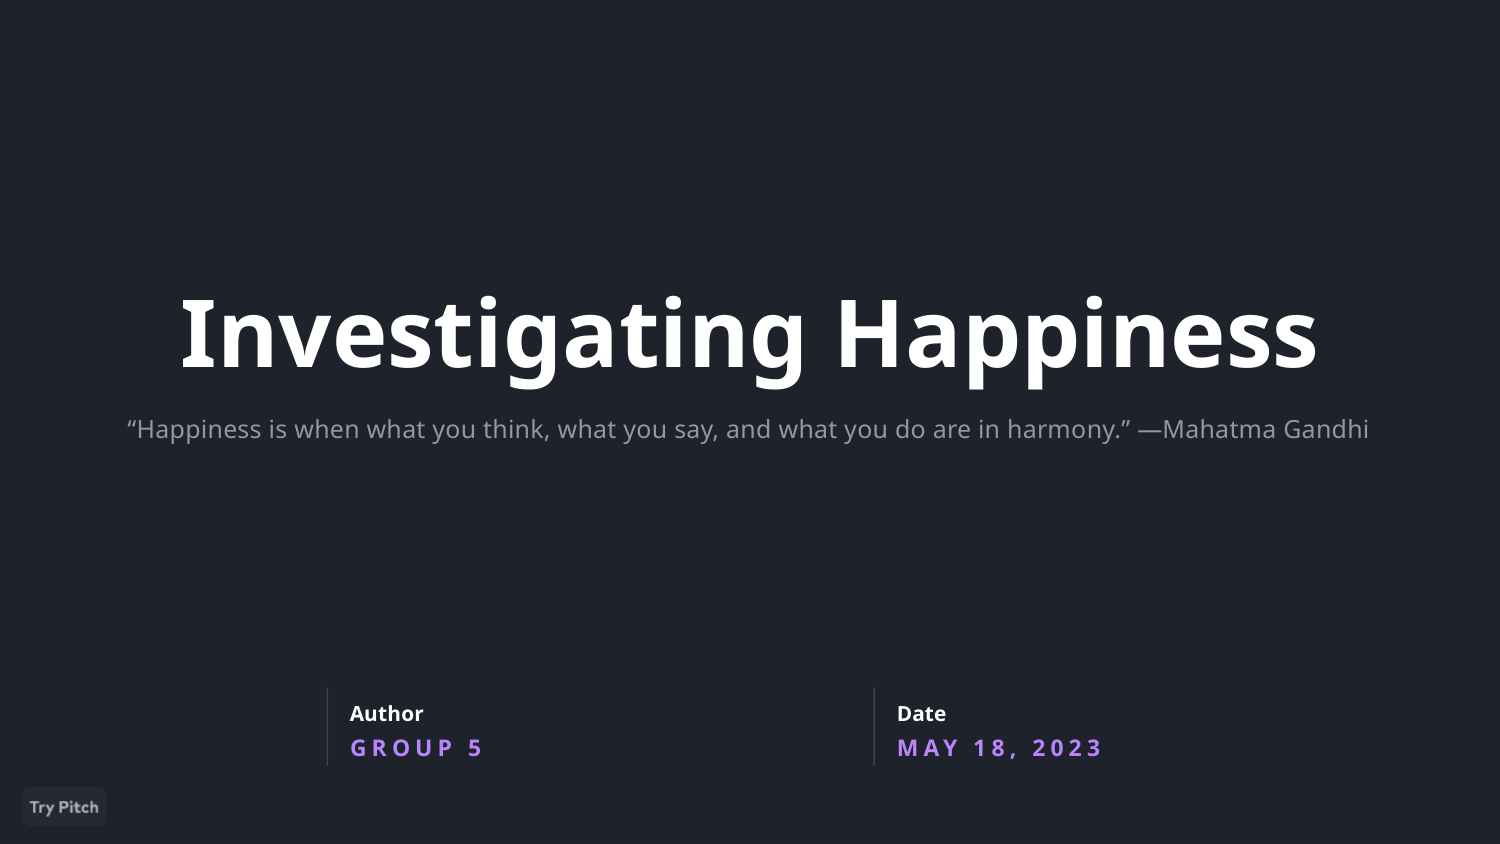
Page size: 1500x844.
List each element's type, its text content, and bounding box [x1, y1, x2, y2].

text_box GROUP 5 [350, 726, 630, 761]
text_box “Happiness is when what you think, what you say, and what you do are in harmony.” —Mahatma Gandhi [78, 398, 1422, 444]
text_box Date [896, 693, 1177, 726]
text_box Author [349, 693, 630, 726]
picture [22, 787, 107, 826]
text_box Investigating Happiness [78, 273, 1422, 386]
text_box MAY 18, 2023 [896, 726, 1177, 762]
